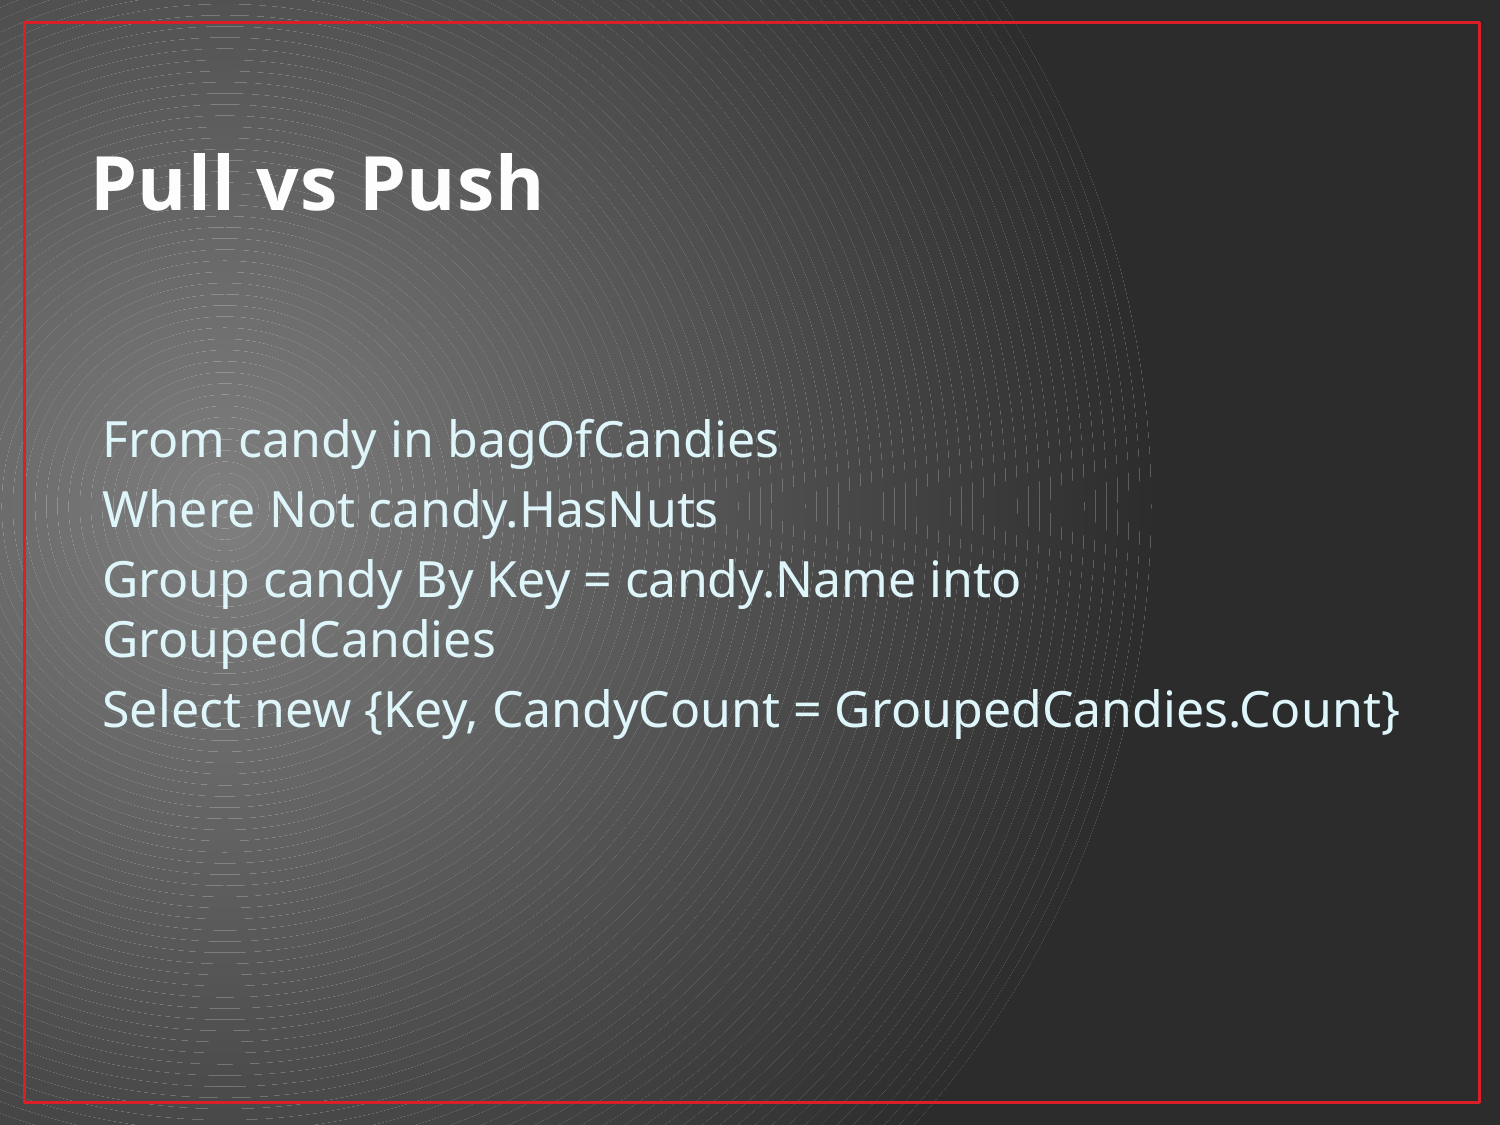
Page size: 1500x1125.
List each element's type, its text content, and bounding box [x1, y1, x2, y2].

list From candy in bagOfCandies Where Not candy.HasNuts Group candy By Key = candy.Name into GroupedCandies Select new {Key, CandyCount = GroupedCandies.Count} [87, 399, 1425, 1005]
title Pull vs Push [75, 45, 1425, 233]
